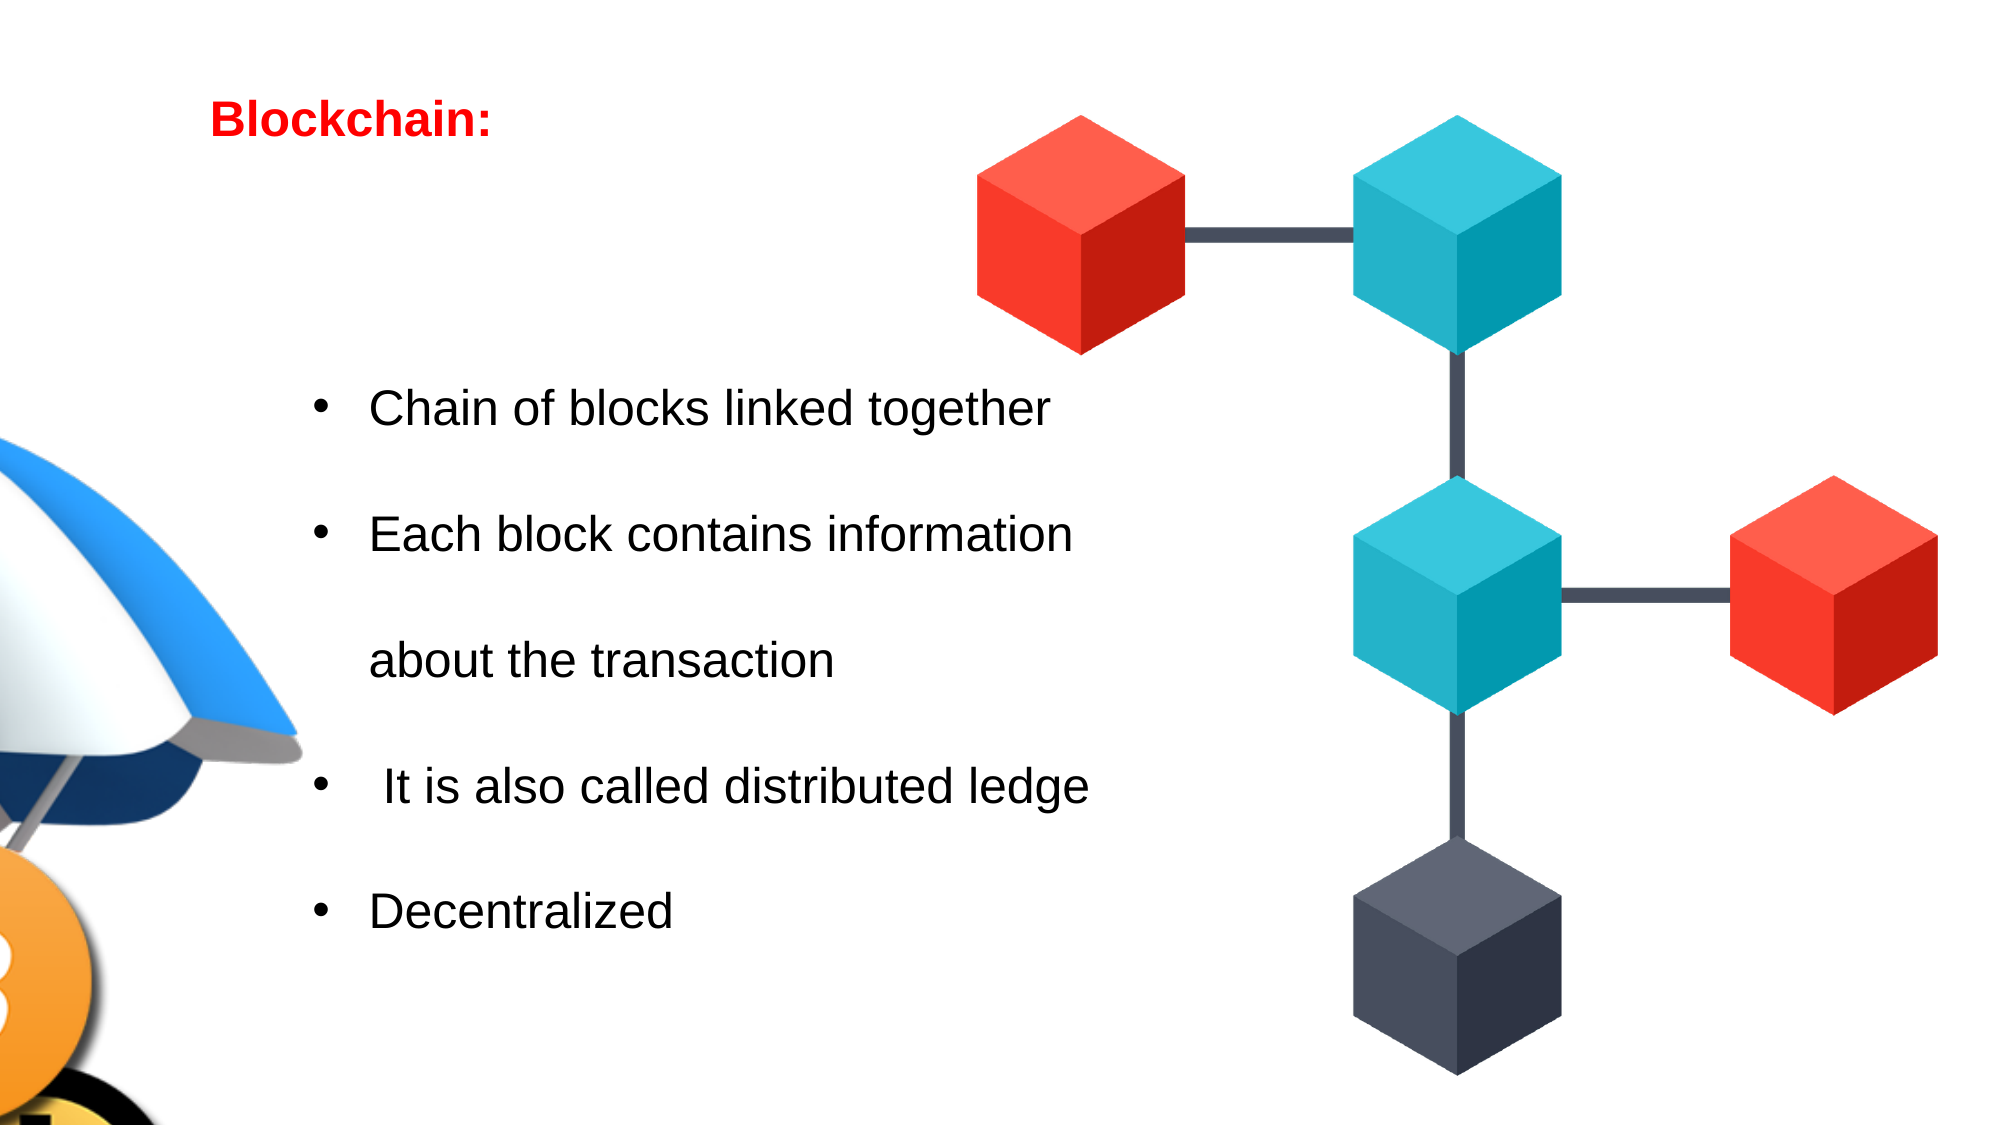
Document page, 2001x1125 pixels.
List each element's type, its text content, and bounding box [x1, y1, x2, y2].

picture [0, 276, 493, 1125]
picture [894, 32, 2000, 1125]
text_box Blockchain: [195, 79, 508, 214]
text_box Chain of blocks linked together Each block contains information about the transaction It is also called distributed ledge Decentralized [493, 301, 894, 1007]
